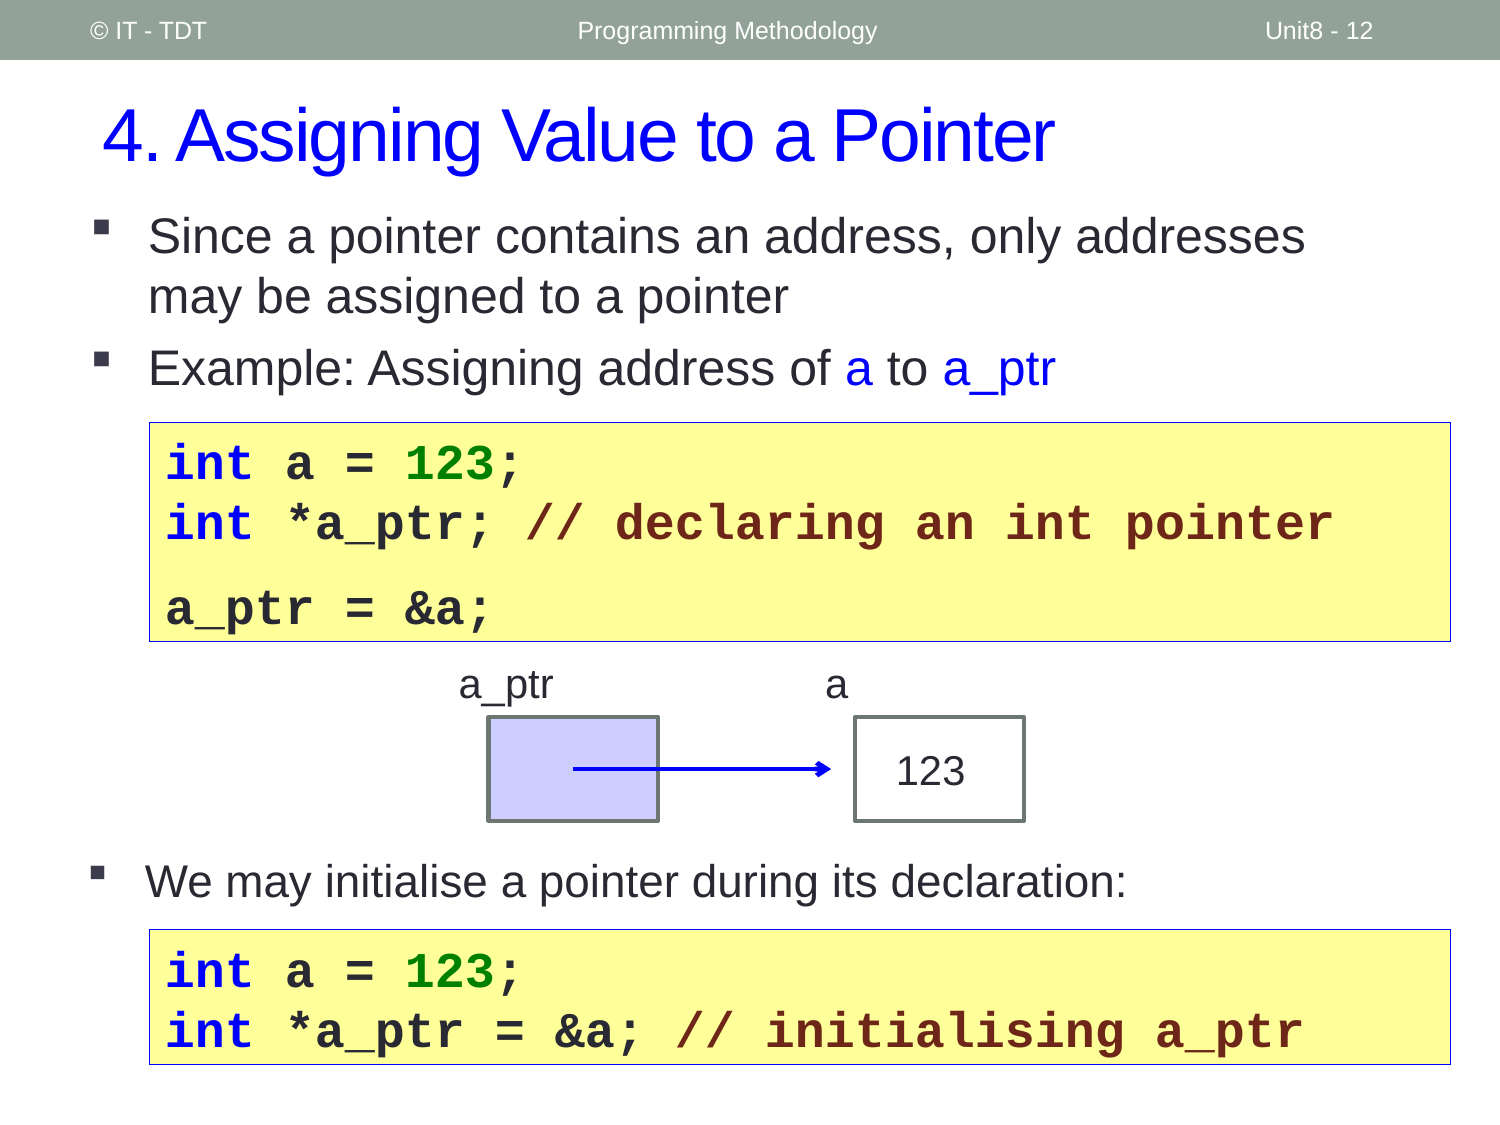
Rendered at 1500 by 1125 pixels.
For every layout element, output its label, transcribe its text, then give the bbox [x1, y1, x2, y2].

title 4. Assigning Value to a Pointer [87, 62, 1463, 200]
slide_number © IT - TDT [75, 3, 550, 57]
list Since a pointer contains an address, only addresses may be assigned to a pointer Example: Assigning address of a to a_ptr [75, 195, 1389, 447]
text_box int a = 123; int *a_ptr; // declaring an int pointer a_ptr = &a; [149, 422, 1451, 642]
slide_number Unit8 - 12 [1250, 3, 1425, 57]
text_box We may initialise a pointer during its declaration: [72, 843, 1428, 914]
text_box int a = 123; int *a_ptr = &a; // initialising a_ptr [149, 929, 1451, 1065]
footer Programming Methodology [562, 3, 1238, 57]
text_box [443, 649, 1025, 822]
